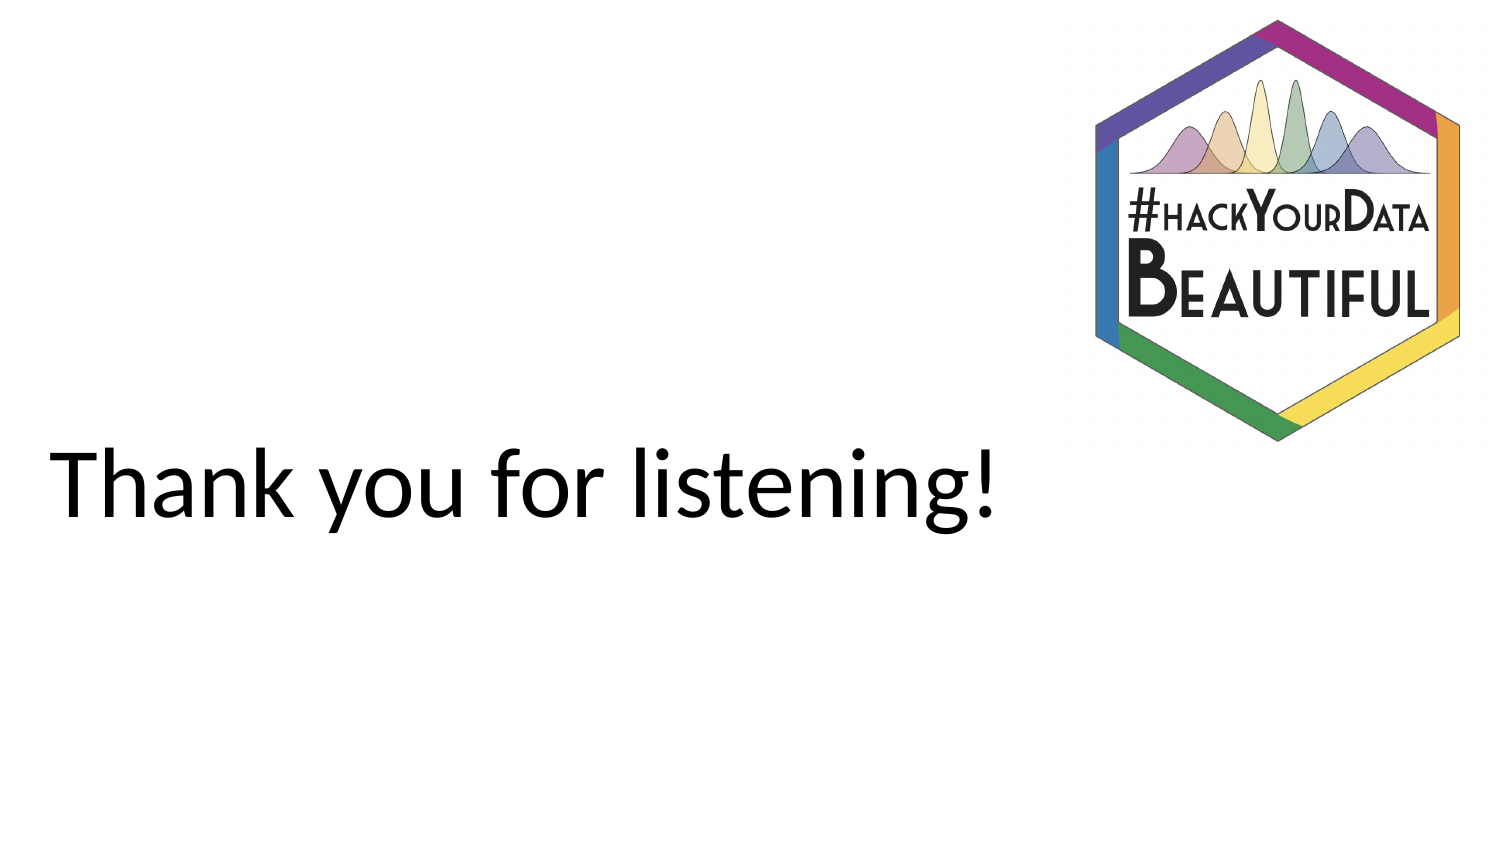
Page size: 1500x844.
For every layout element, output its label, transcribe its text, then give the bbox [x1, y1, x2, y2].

picture [1054, 11, 1500, 458]
text_box Thank you for listening! [28, 282, 1024, 729]
